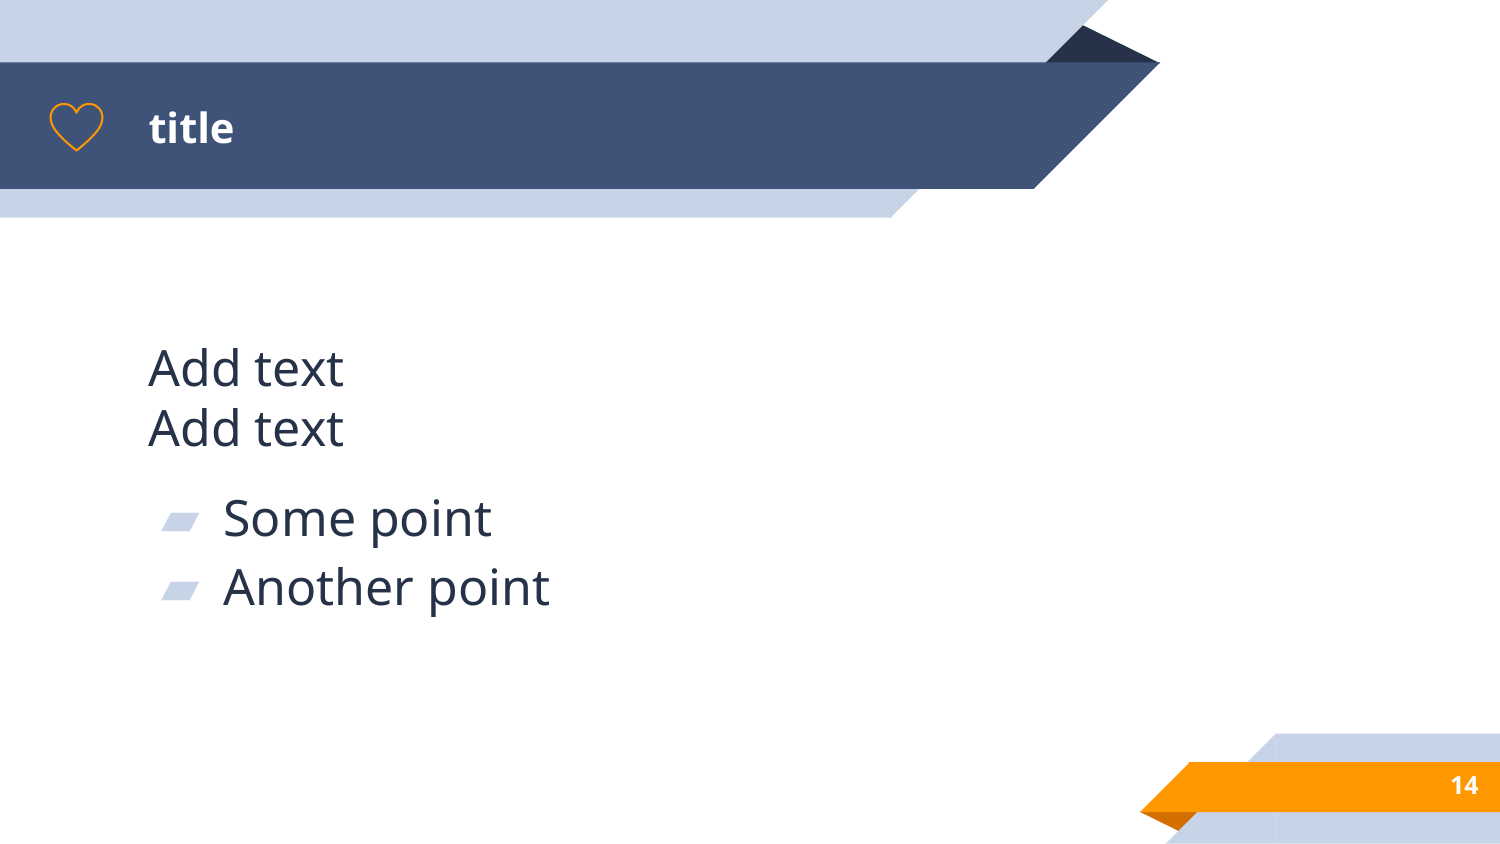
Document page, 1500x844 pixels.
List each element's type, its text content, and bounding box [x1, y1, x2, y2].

title title [133, 64, 1035, 190]
list Add text Add text Some point Another point [133, 217, 1140, 734]
slide_number ‹#› [1249, 760, 1494, 813]
